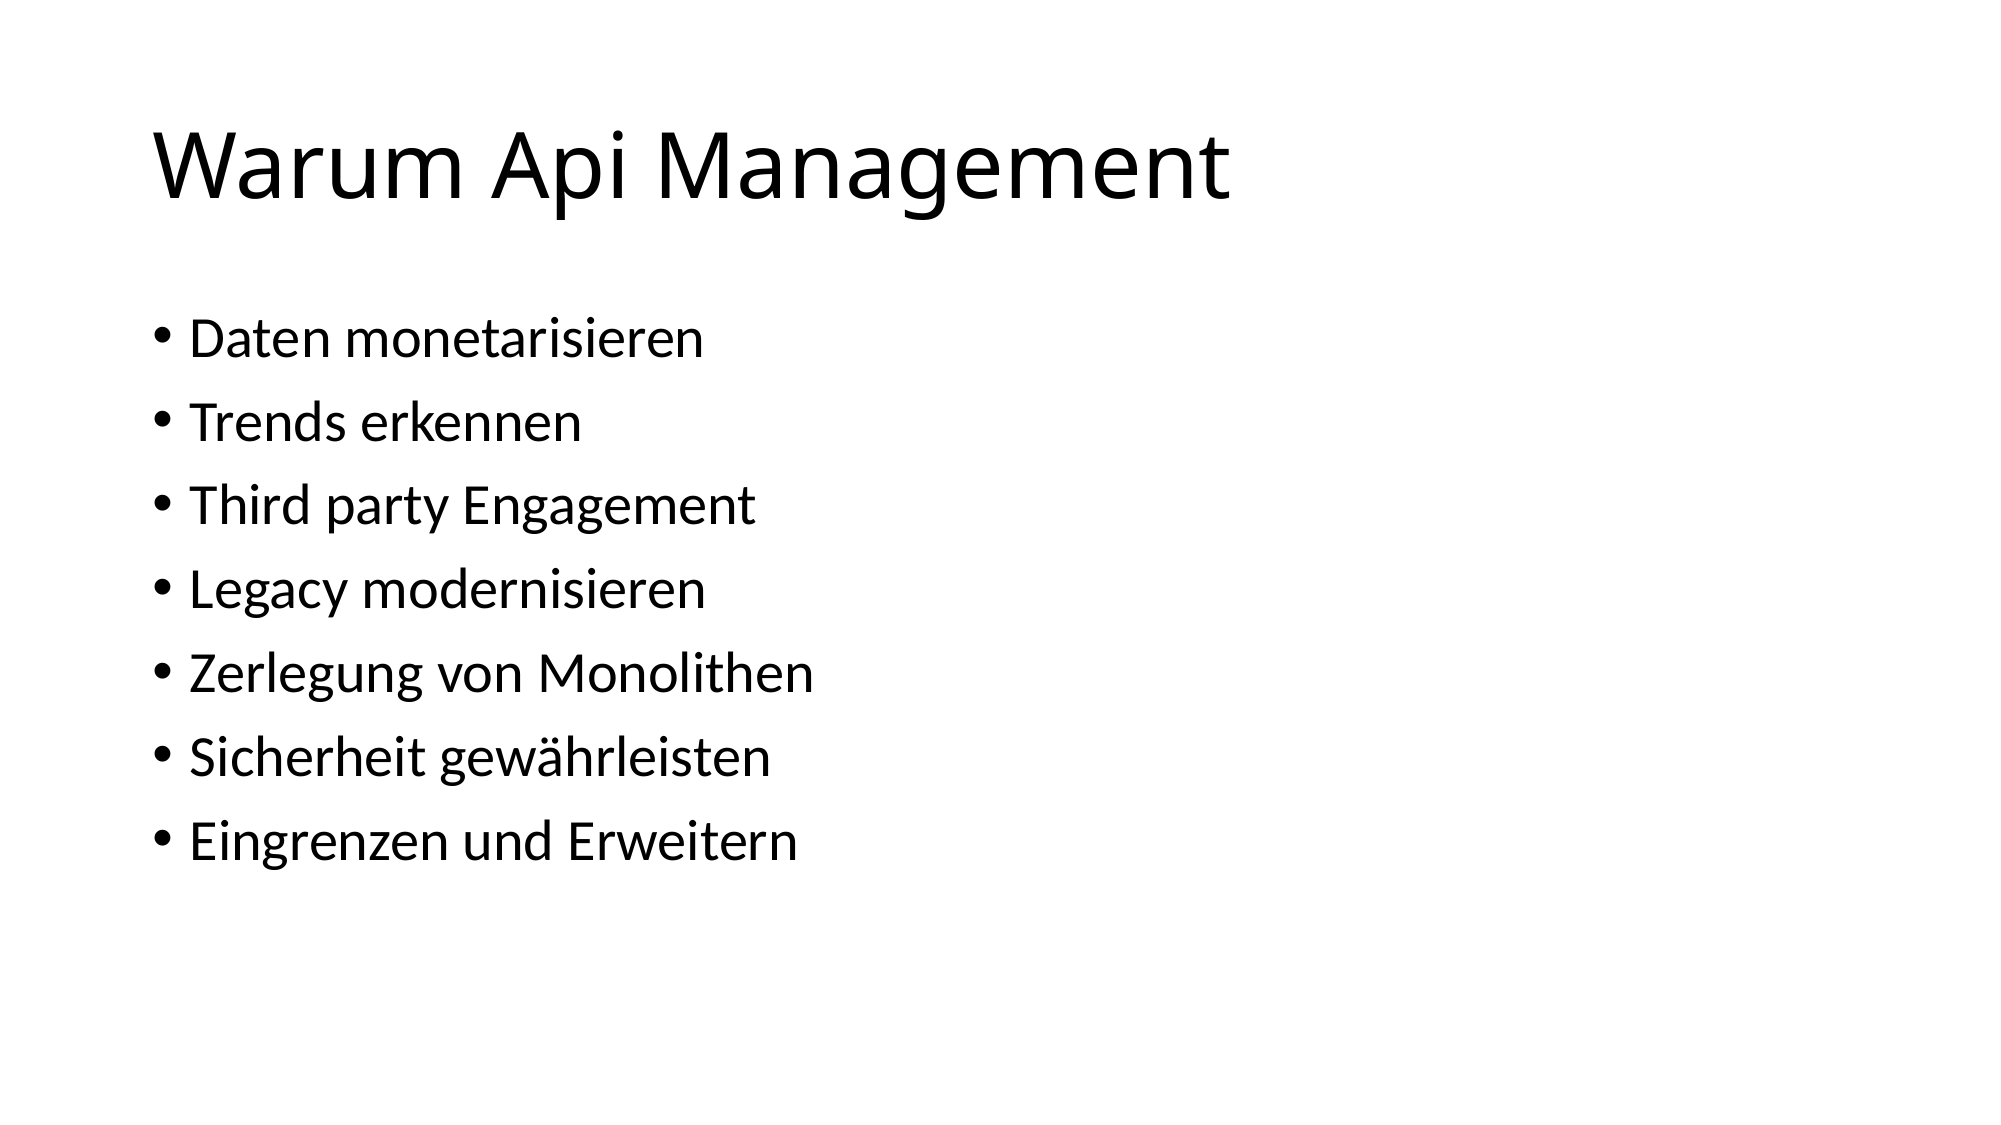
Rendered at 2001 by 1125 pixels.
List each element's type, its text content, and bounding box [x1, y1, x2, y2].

title Warum Api Management [137, 59, 1863, 278]
list Daten monetarisieren Trends erkennen Third party Engagement Legacy modernisieren Zerlegung von Monolithen Sicherheit gewährleisten Eingrenzen und Erweitern [137, 299, 1863, 1014]
